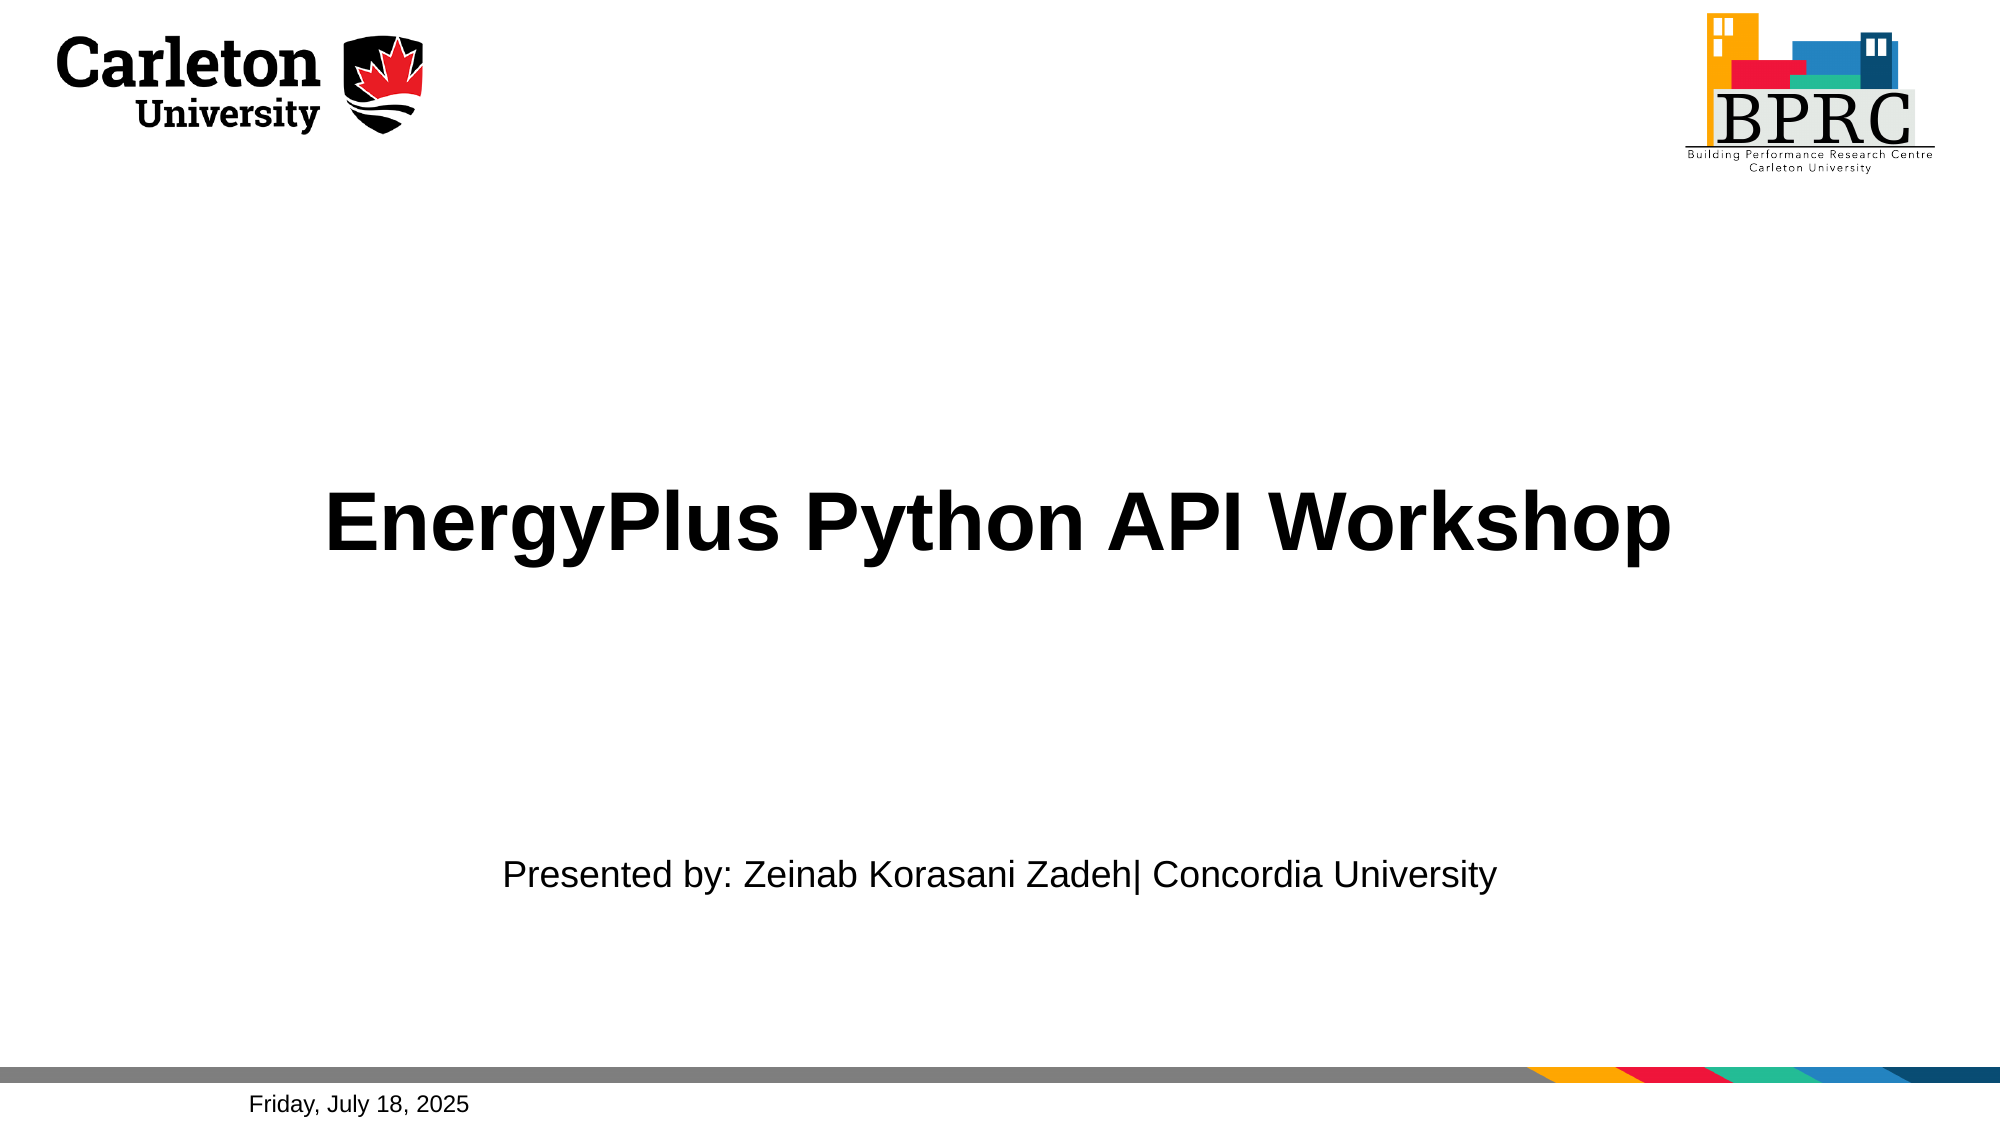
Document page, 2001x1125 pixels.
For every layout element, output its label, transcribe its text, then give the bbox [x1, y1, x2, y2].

list Friday, July 18, 2025 [0, 1084, 719, 1125]
picture [0, 1067, 2000, 1083]
picture [1667, 10, 1962, 176]
text_box Presented by: Zeinab Korasani Zadeh| Concordia University [249, 847, 1750, 1014]
title EnergyPlus Python API Workshop [61, 184, 1937, 576]
picture [38, 27, 441, 147]
